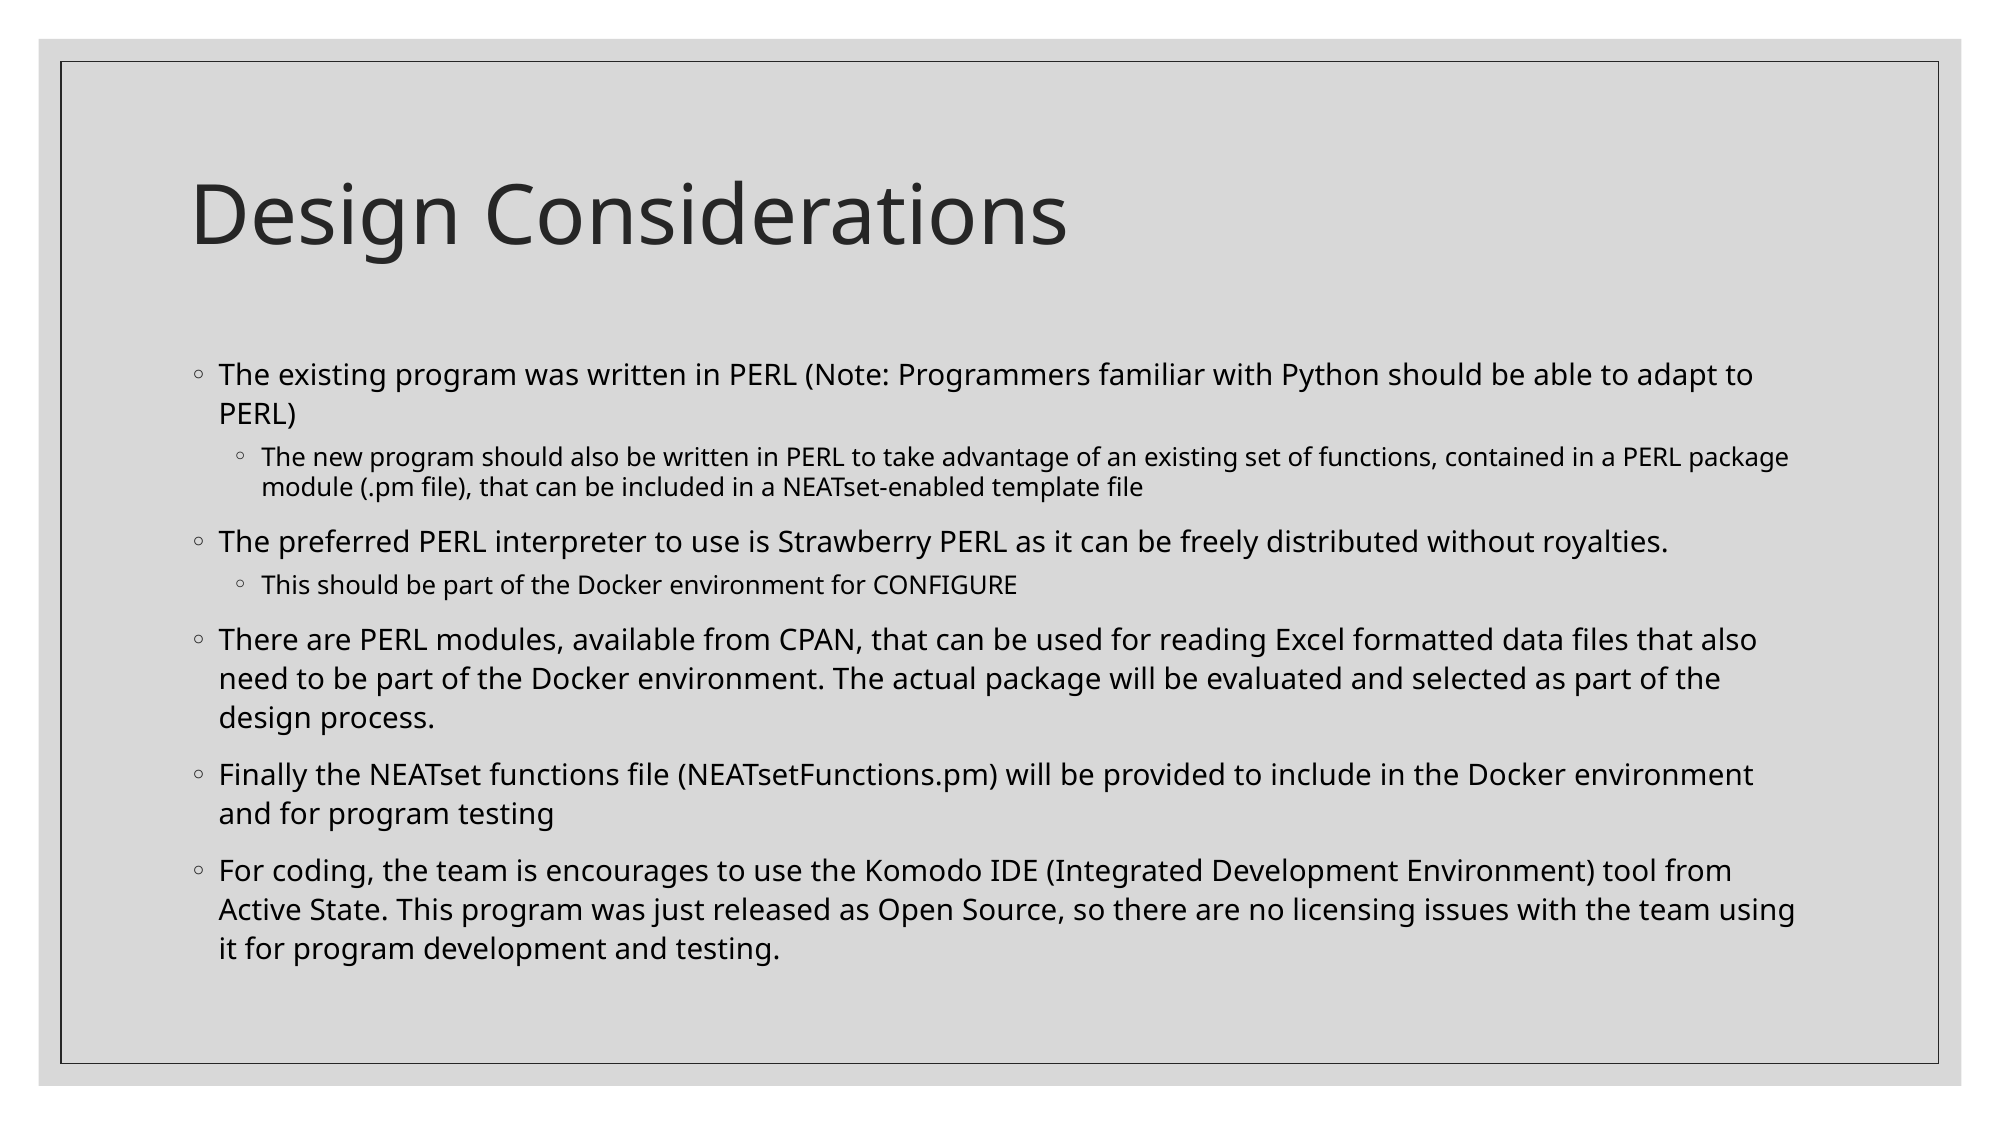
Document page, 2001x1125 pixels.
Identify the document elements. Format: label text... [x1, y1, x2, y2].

list The existing program was written in PERL (Note: Programmers familiar with Python should be able to adapt to PERL) The new program should also be written in PERL to take advantage of an existing set of functions, contained in a PERL package module (.pm file), that can be included in a NEATset-enabled template file The preferred PERL interpreter to use is Strawberry PERL as it can be freely distributed without royalties. This should be part of the Docker environment for CONFIGURE There are PERL modules, available from CPAN, that can be used for reading Excel formatted data files that also need to be part of the Docker environment. The actual package will be evaluated and selected as part of the design process. Finally the NEATset functions file (NEATsetFunctions.pm) will be provided to include in the Docker environment and for program testing For coding, the team is encourages to use the Komodo IDE (Integrated Development Environment) tool from Active State. This program was just released as Open Source, so there are no licensing issues with the team using it for program development and testing. [174, 345, 1825, 977]
title Design Considerations [174, 105, 1825, 331]
